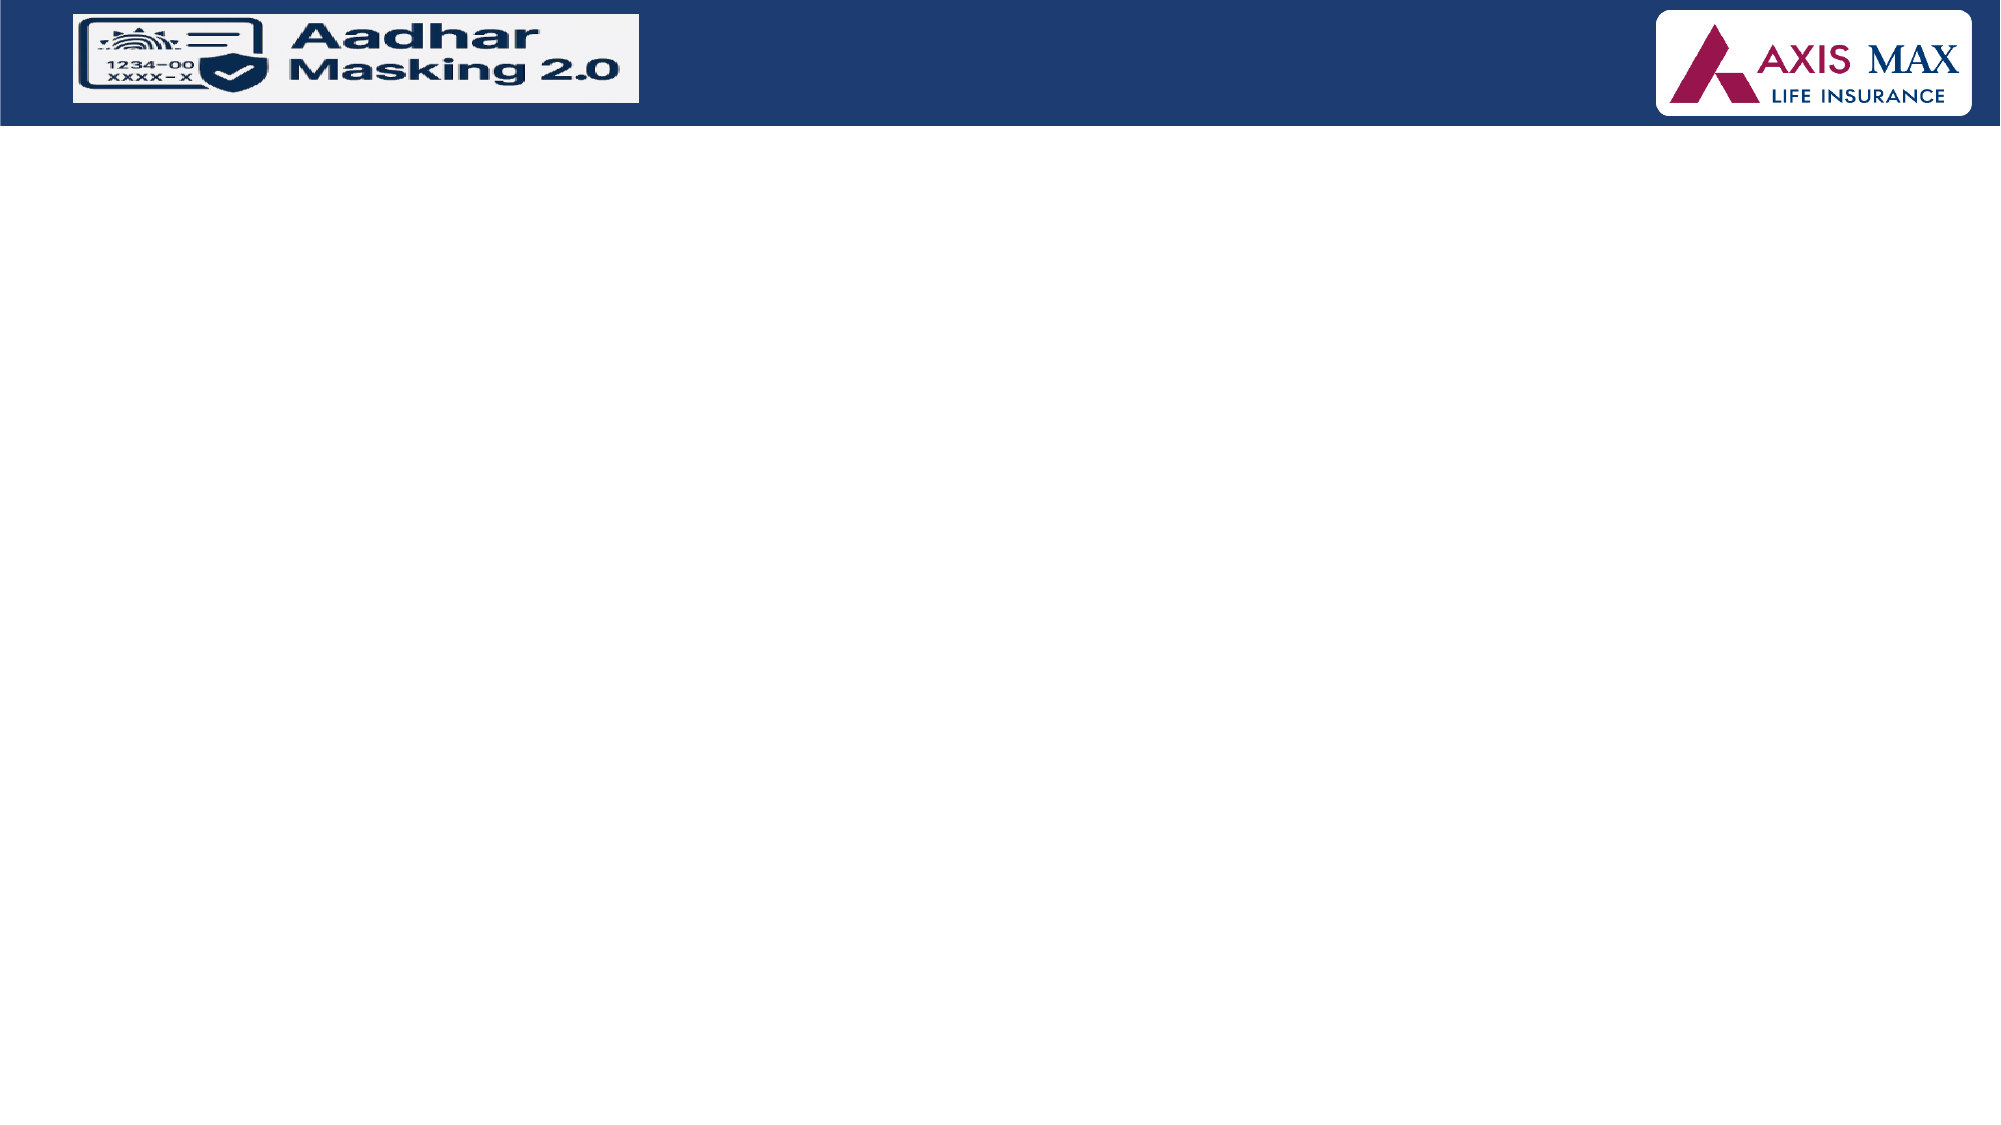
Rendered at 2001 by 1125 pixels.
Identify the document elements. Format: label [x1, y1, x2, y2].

picture [1656, 10, 1972, 116]
picture [72, 14, 639, 103]
